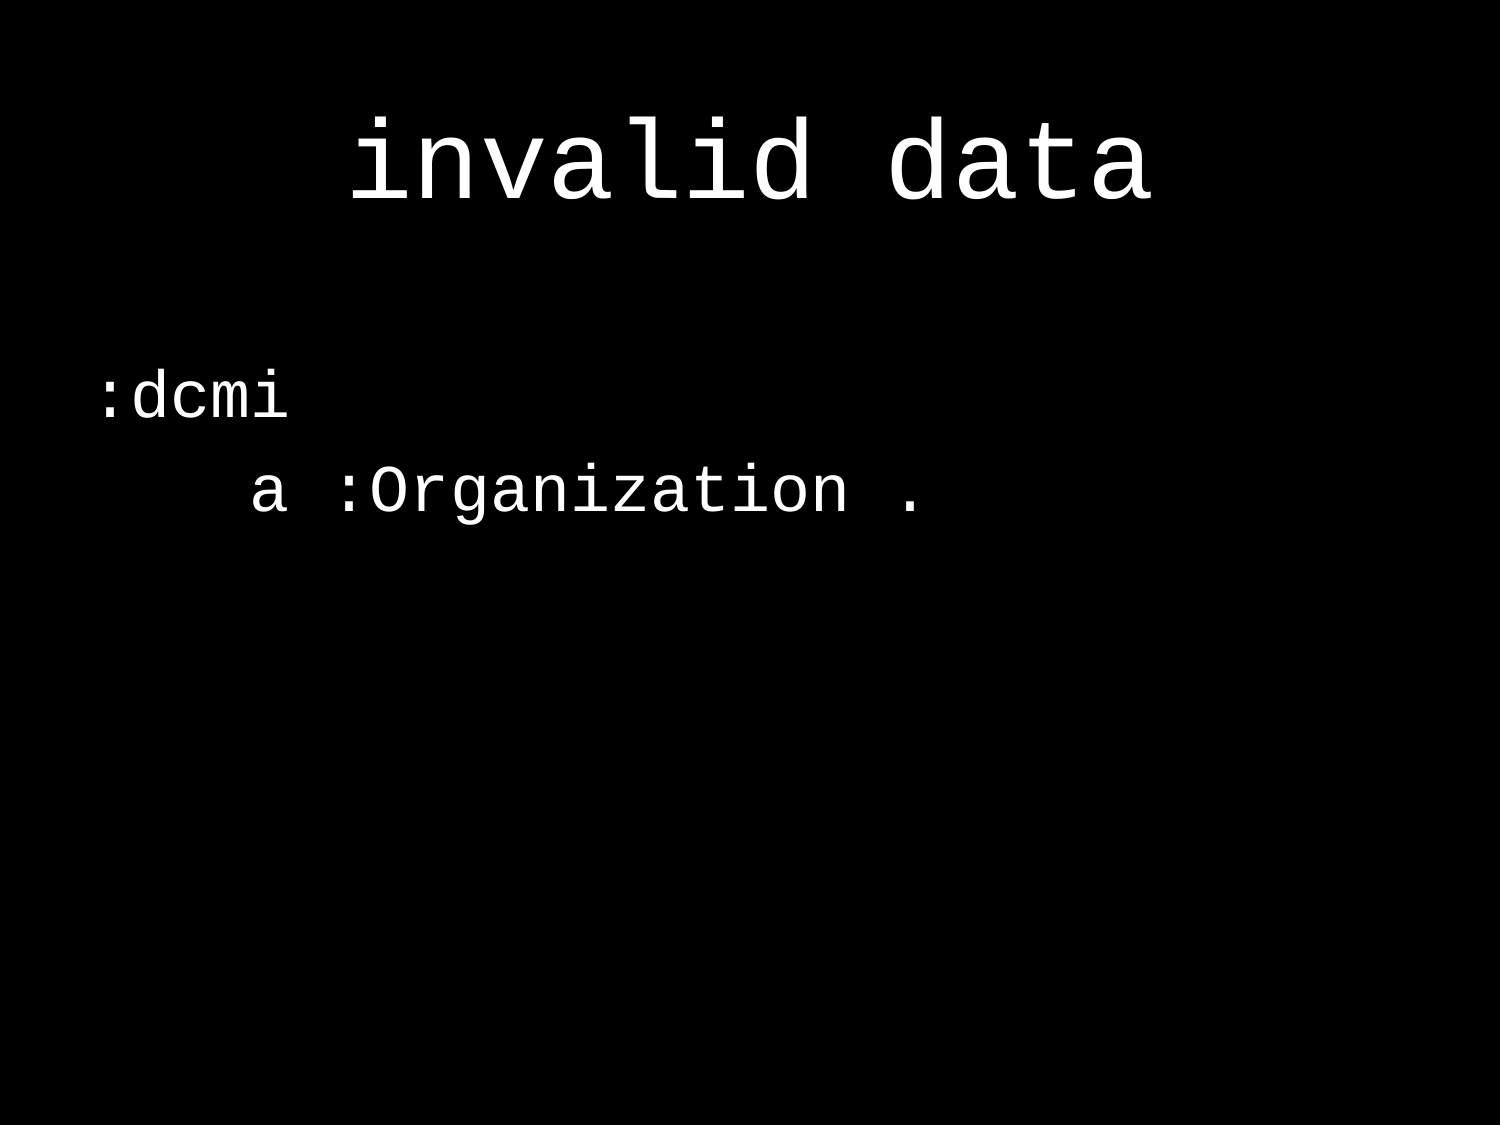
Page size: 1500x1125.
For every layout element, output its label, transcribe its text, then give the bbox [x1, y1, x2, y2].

list invalid data :dcmi a :Organization . [75, 78, 1425, 1005]
